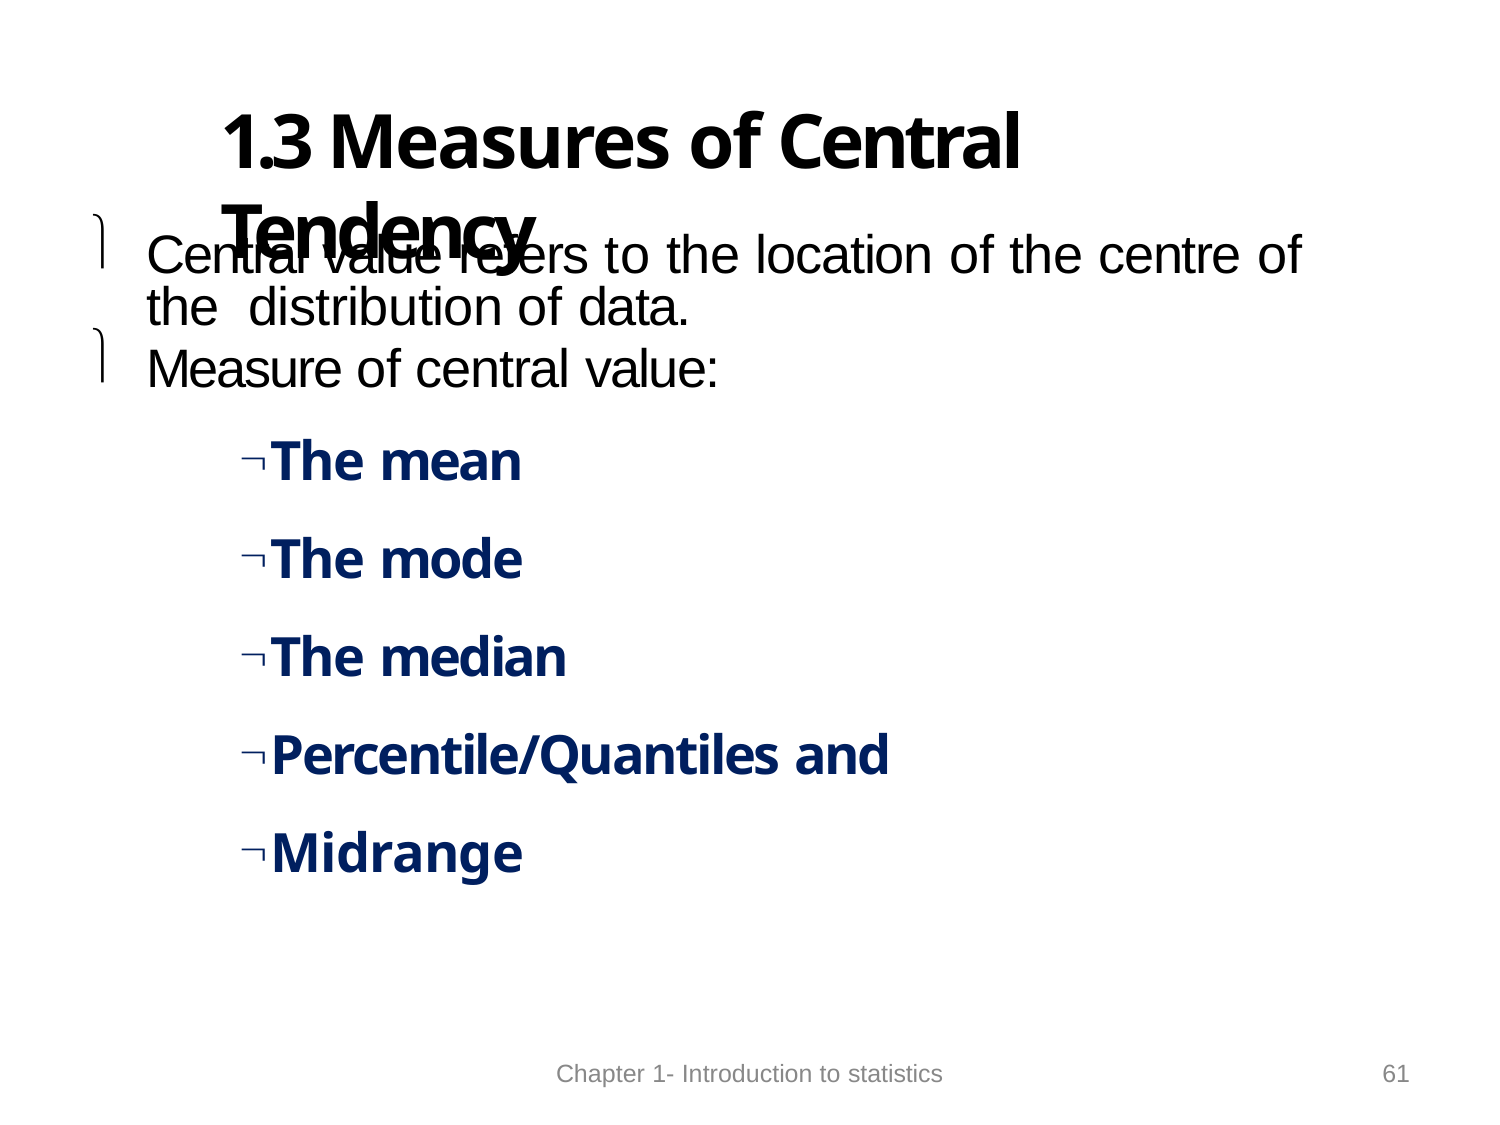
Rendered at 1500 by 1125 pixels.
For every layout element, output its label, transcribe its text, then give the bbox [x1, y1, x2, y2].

slide_number 61 [1373, 1032, 1415, 1125]
footer Chapter 1- Introduction to statistics [553, 1057, 946, 1125]
title 1.3 Measures of Central Tendency [218, 91, 1282, 217]
text_box Central value refers to the location of the centre of the distribution of data. Measure of central value: The mean The mode The median Percentile/Quantiles and Midrange [87, 217, 1356, 889]
